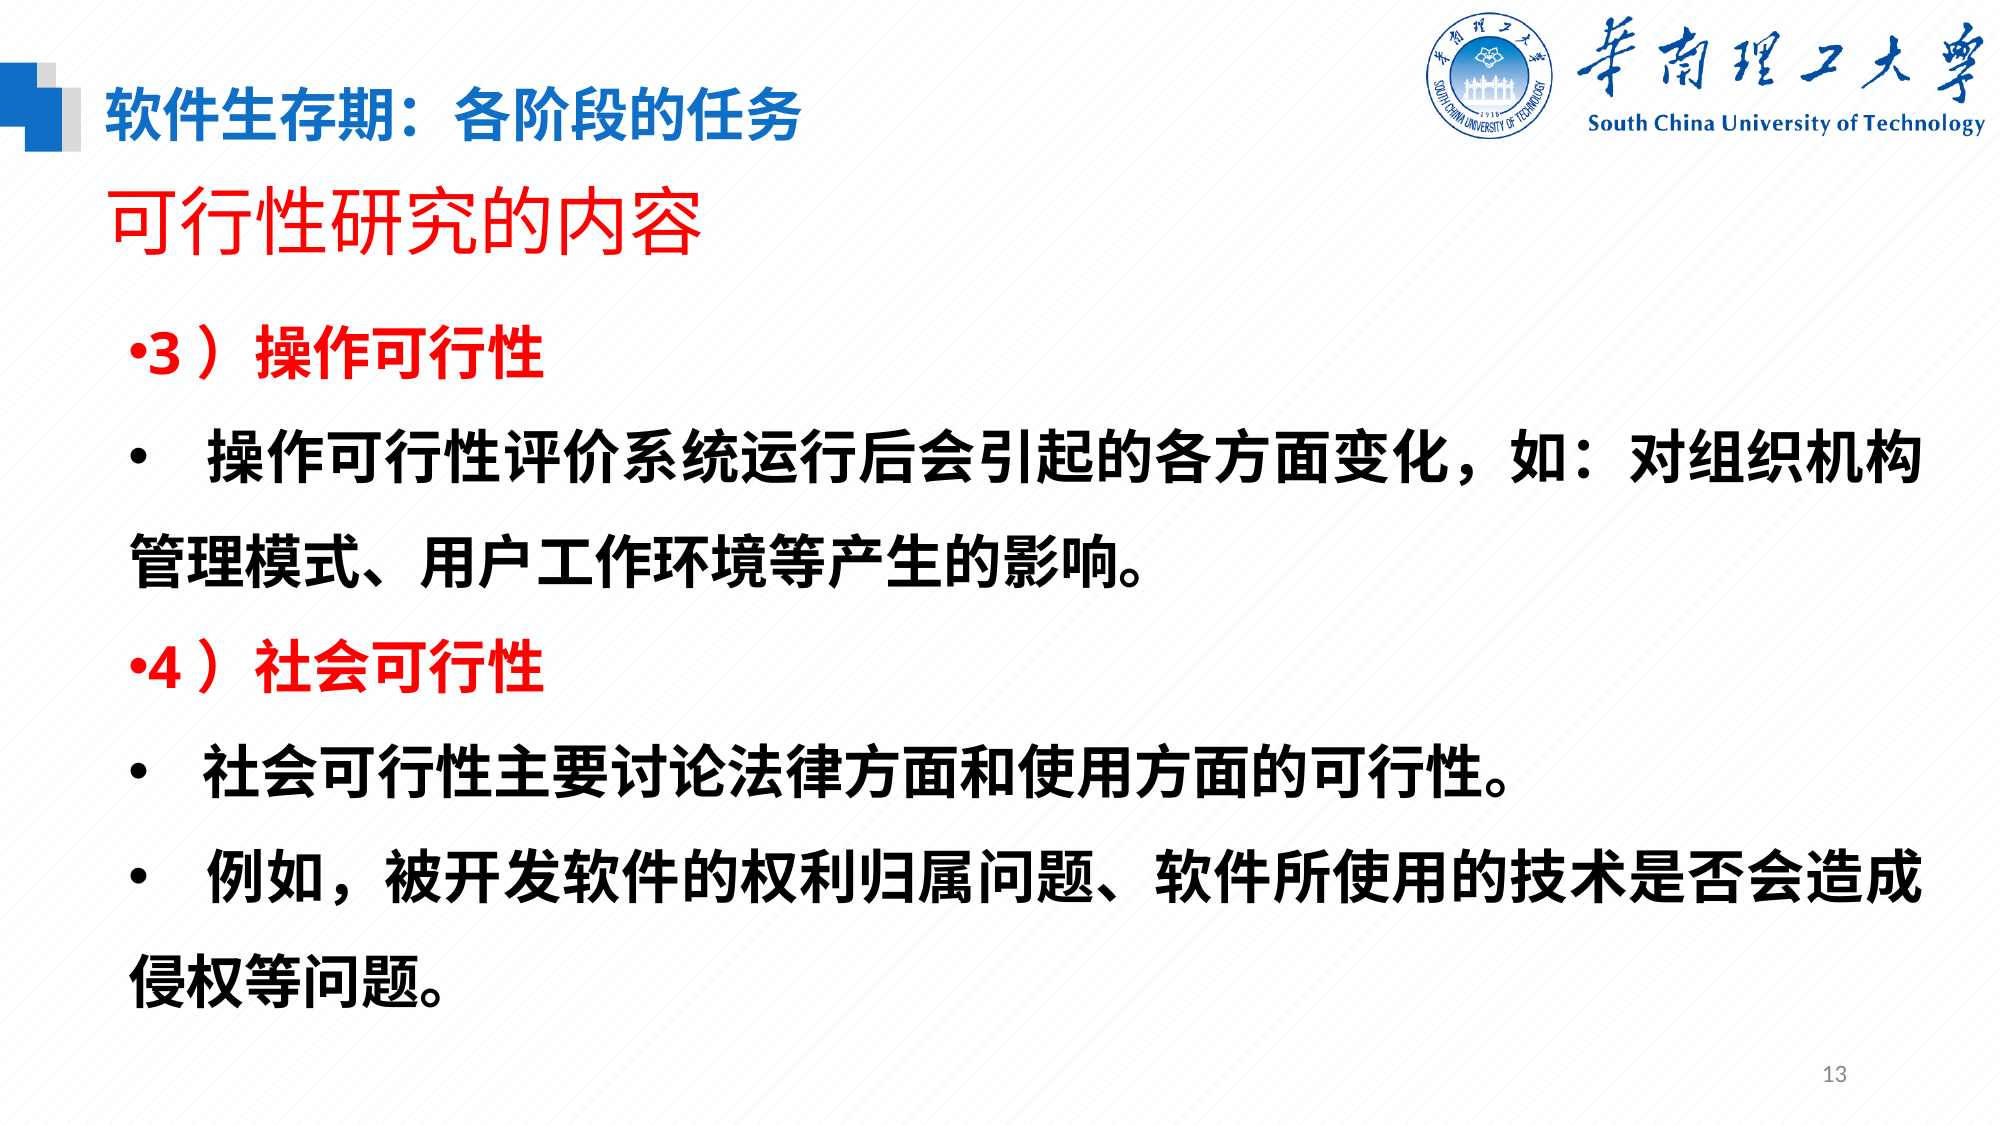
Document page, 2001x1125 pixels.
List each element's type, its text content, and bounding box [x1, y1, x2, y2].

picture [1426, 12, 1985, 139]
list 3）操作可行性 操作可行性评价系统运行后会引起的各方面变化，如：对组织机构管理模式、用户工作环境等产生的影响。 4）社会可行性 社会可行性主要讨论法律方面和使用方面的可行性。 例如，被开发软件的权利归属问题、软件所使用的技术是否会造成侵权等问题。 [113, 273, 1940, 1086]
text_box 软件生存期：各阶段的任务 [89, 70, 1027, 156]
title 可行性研究的内容 [89, 176, 887, 274]
slide_number 13 [1412, 1042, 1863, 1103]
